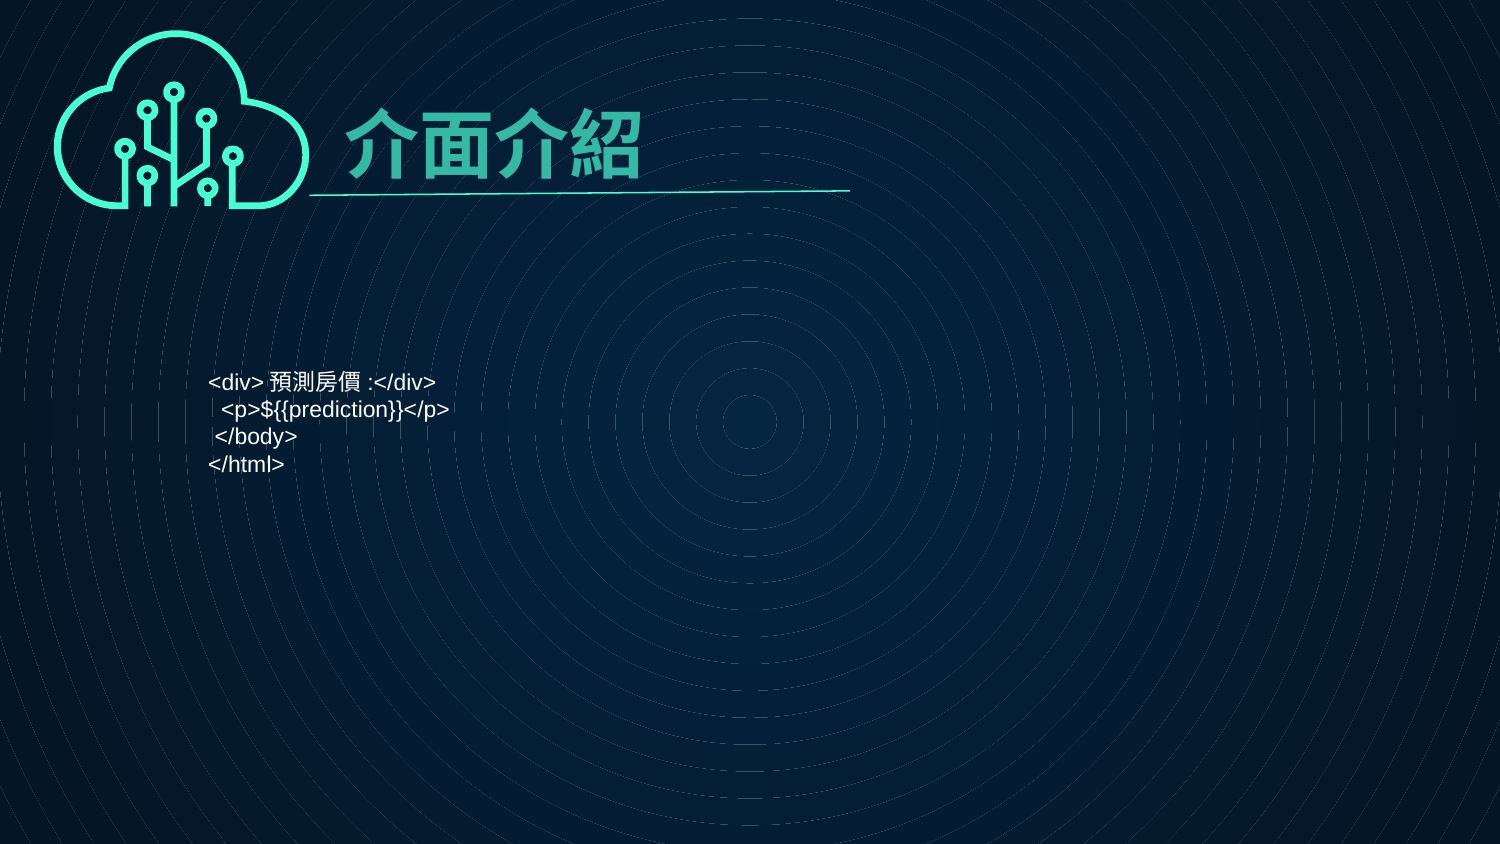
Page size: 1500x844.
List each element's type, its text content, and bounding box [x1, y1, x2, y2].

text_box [309, 190, 851, 196]
text_box 介面介紹 [329, 82, 730, 183]
text_box ​<div>預測房價:</div> <p>${{prediction}}</p> </body> </html> [193, 359, 475, 485]
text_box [51, 26, 310, 210]
